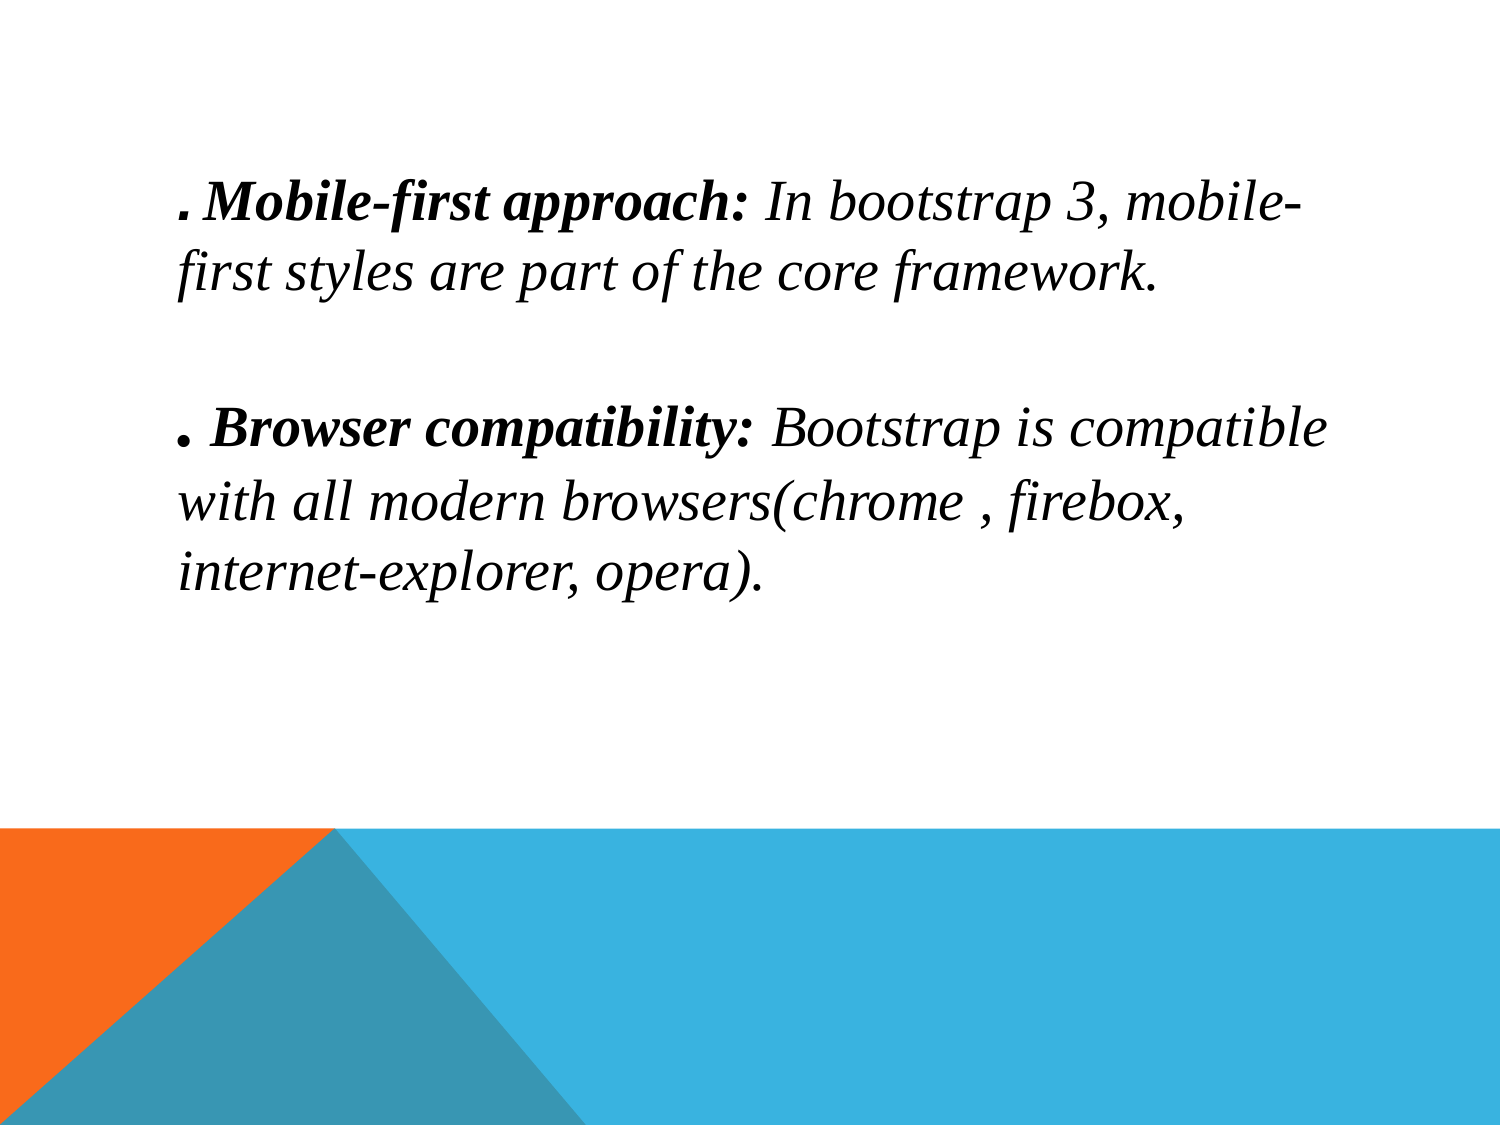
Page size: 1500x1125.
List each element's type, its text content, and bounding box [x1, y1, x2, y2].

text_box . Mobile-first approach: In bootstrap 3, mobile-first styles are part of the core framework. . Browser compatibility: Bootstrap is compatible with all modern browsers(chrome , firebox, internet-explorer, opera). [162, 154, 1363, 610]
